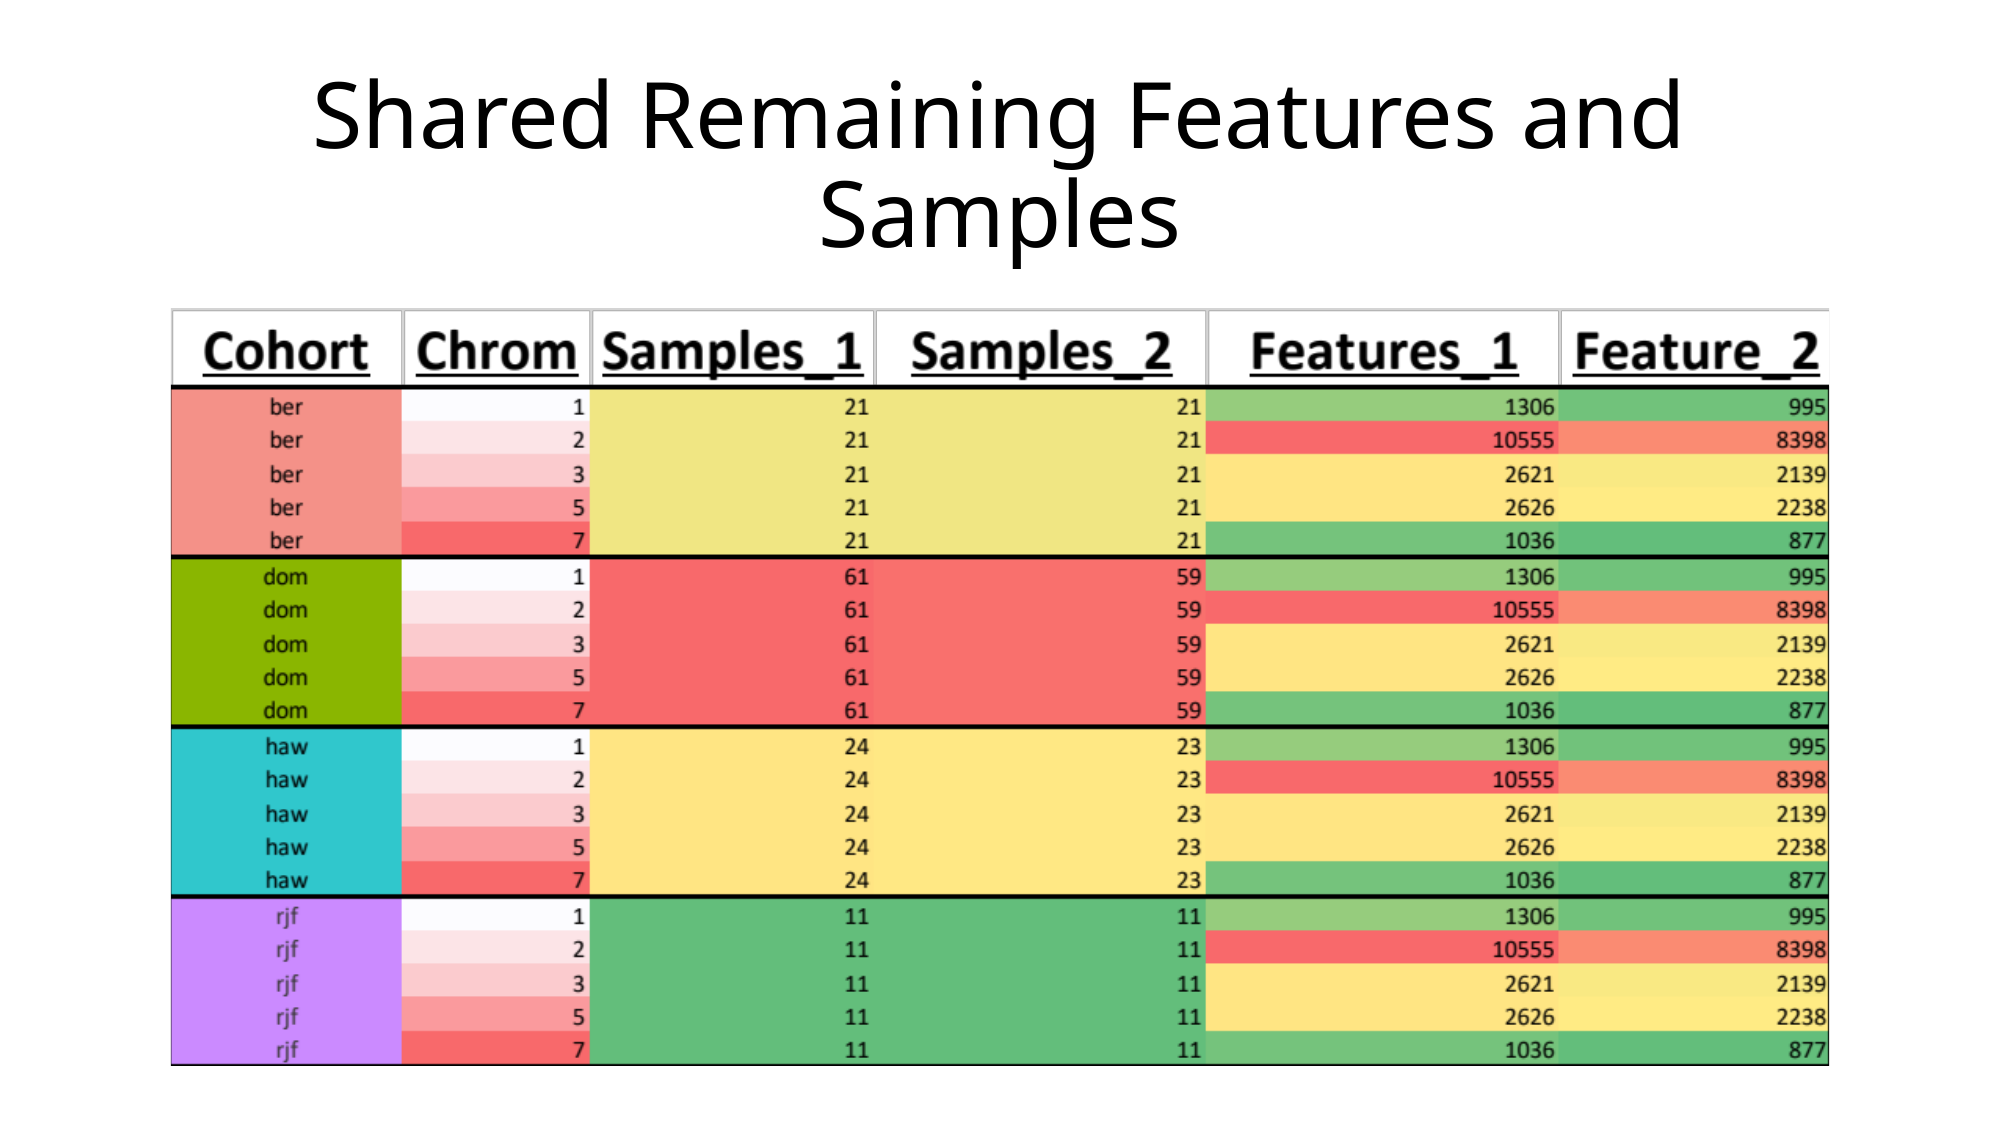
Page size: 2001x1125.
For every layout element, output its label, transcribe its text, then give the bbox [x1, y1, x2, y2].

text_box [170, 308, 1830, 1066]
title Shared Remaining Features and Samples [137, 59, 1863, 278]
